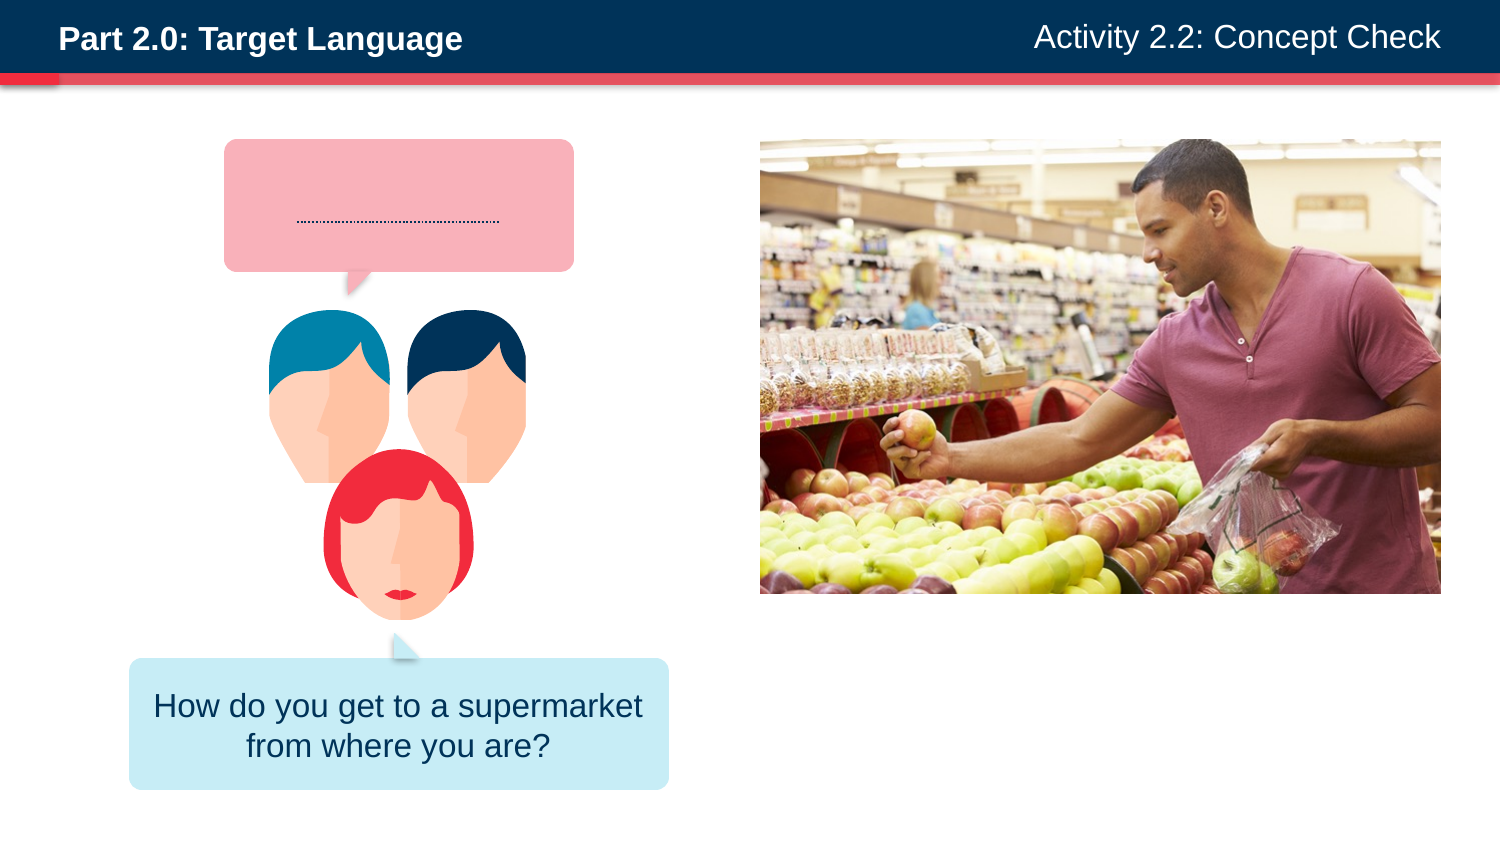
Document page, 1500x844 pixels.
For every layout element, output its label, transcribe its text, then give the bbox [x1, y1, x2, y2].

text_box Part 2.0: Target Language [58, 17, 907, 58]
picture [759, 139, 1441, 594]
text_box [0, 72, 1500, 86]
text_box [236, 152, 561, 296]
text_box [141, 633, 656, 778]
picture [267, 310, 526, 620]
text_box Activity 2.2: Concept Check [910, 15, 1442, 59]
text_box [0, 0, 1500, 72]
